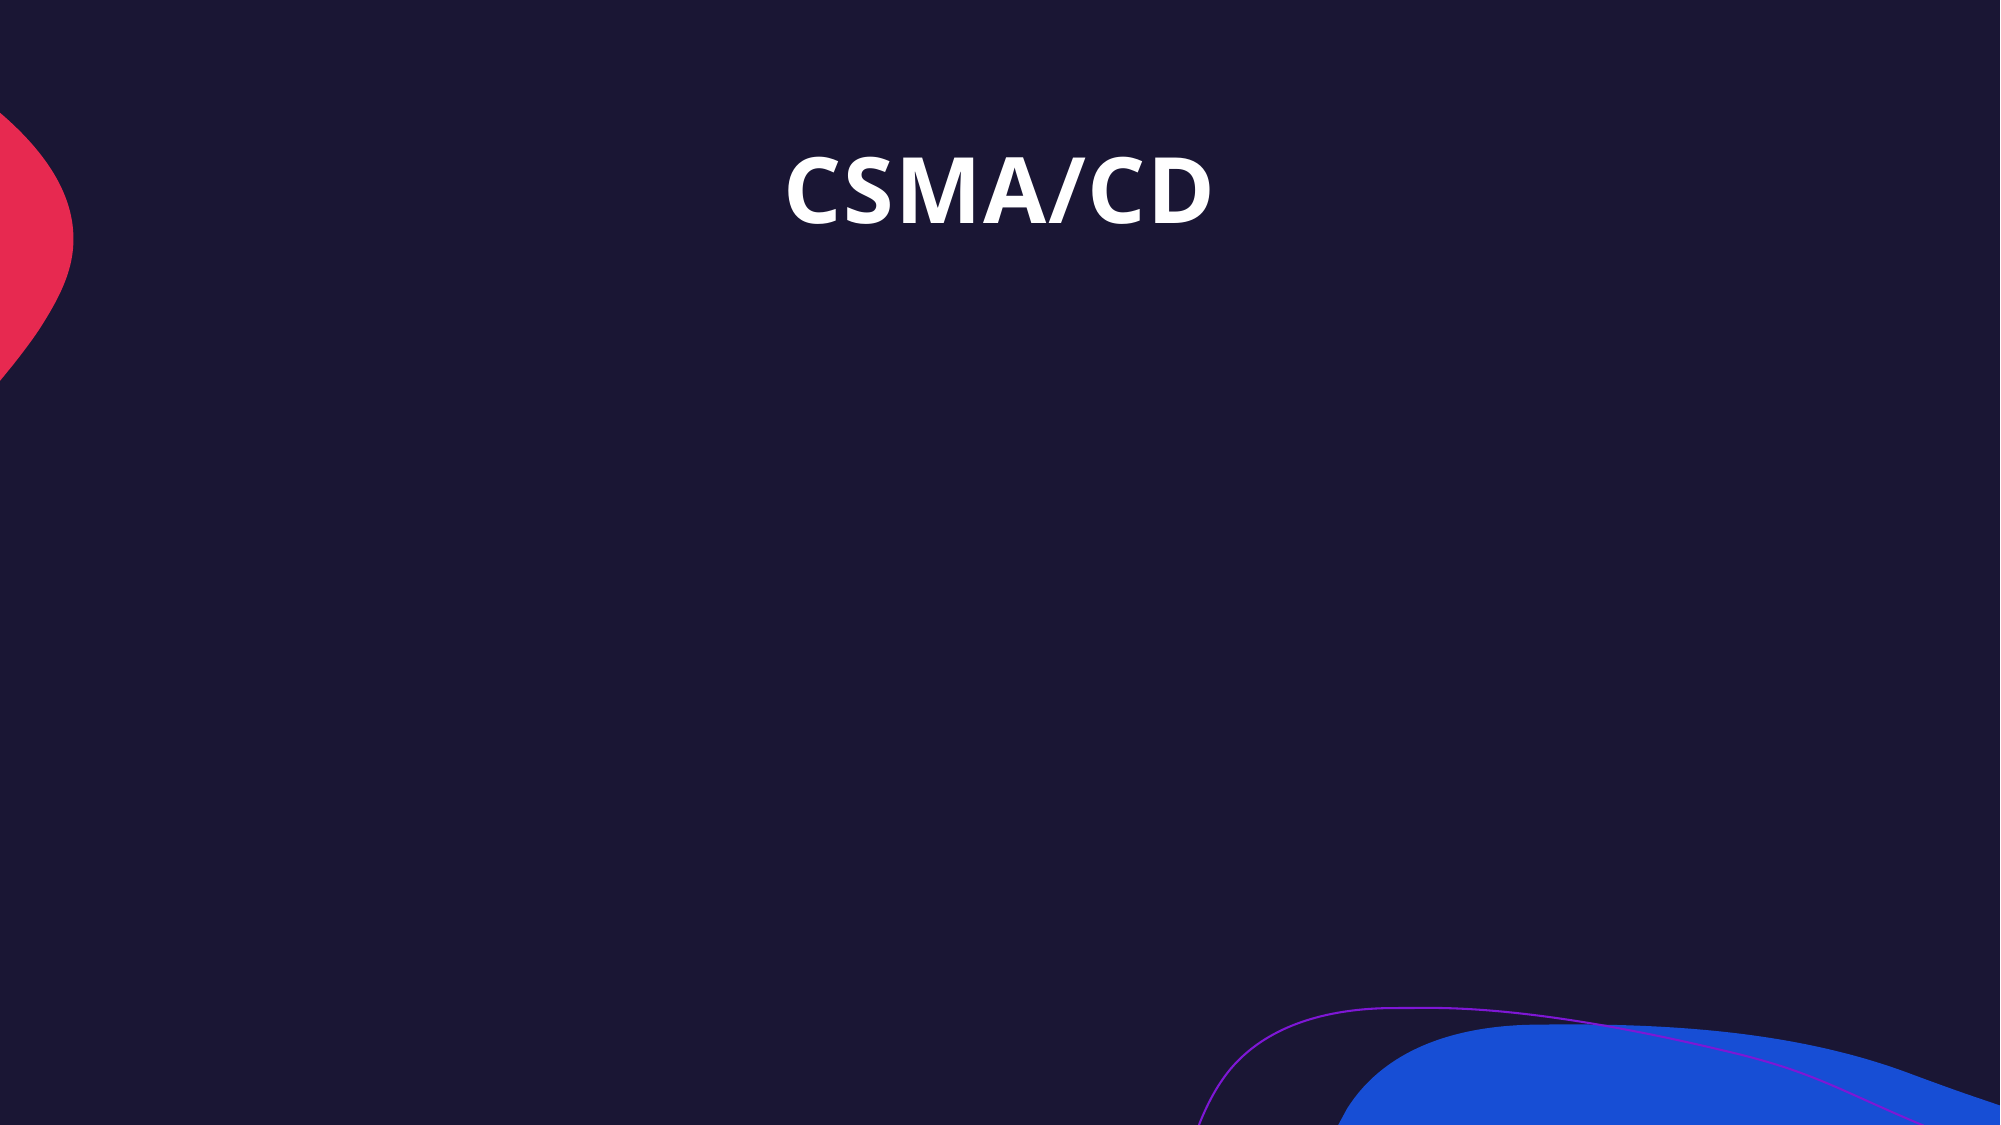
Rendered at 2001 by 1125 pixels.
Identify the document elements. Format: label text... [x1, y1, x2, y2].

title CSMA/CD [125, 92, 1875, 272]
